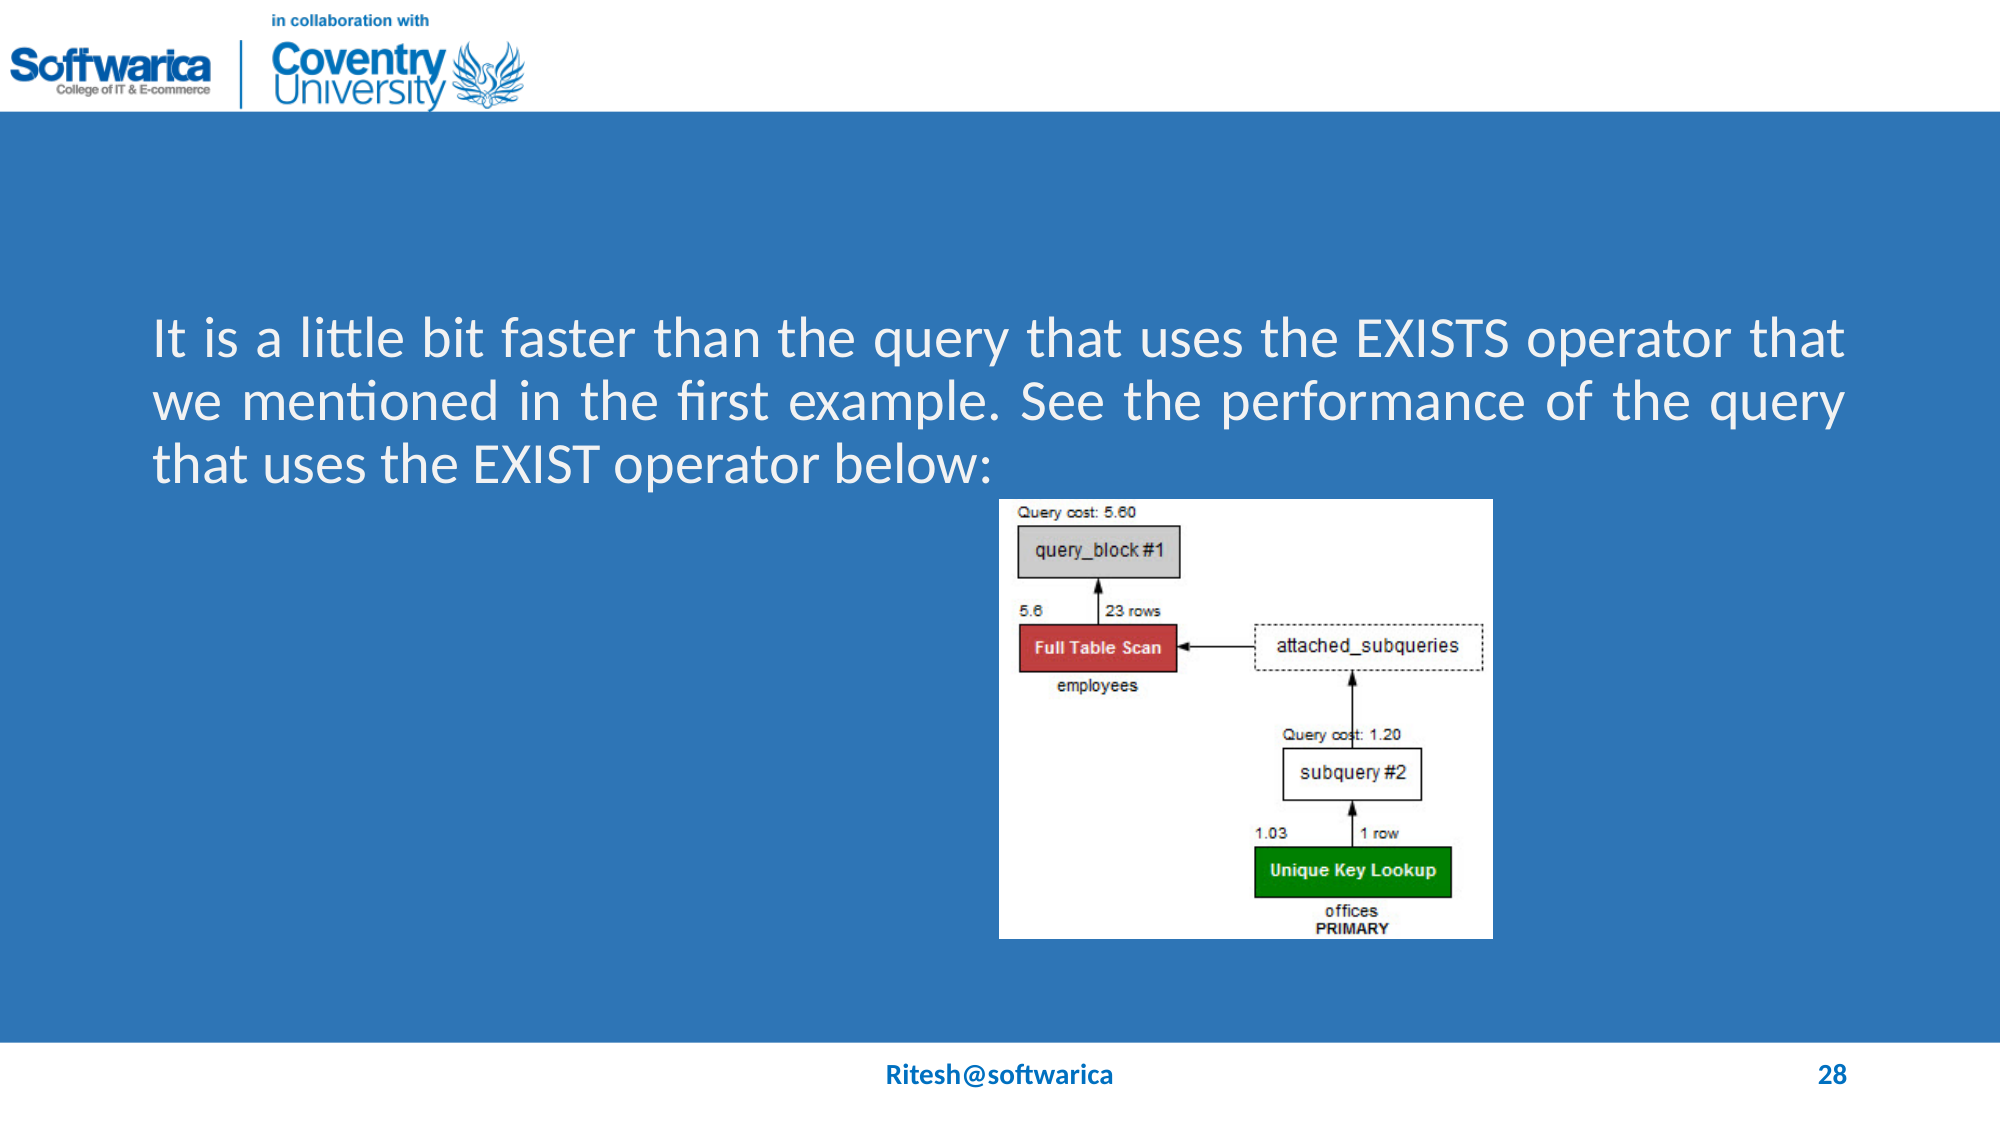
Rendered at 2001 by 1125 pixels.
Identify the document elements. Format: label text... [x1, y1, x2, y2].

picture [10, 14, 525, 112]
slide_number 28 [1412, 1042, 1863, 1103]
picture [999, 499, 1493, 939]
list It is a little bit faster than the query that uses the EXISTS operator that we mentioned in the first example. See the performance of the query that uses the EXIST operator below: [137, 299, 1863, 1014]
footer Ritesh@softwarica [662, 1042, 1338, 1103]
